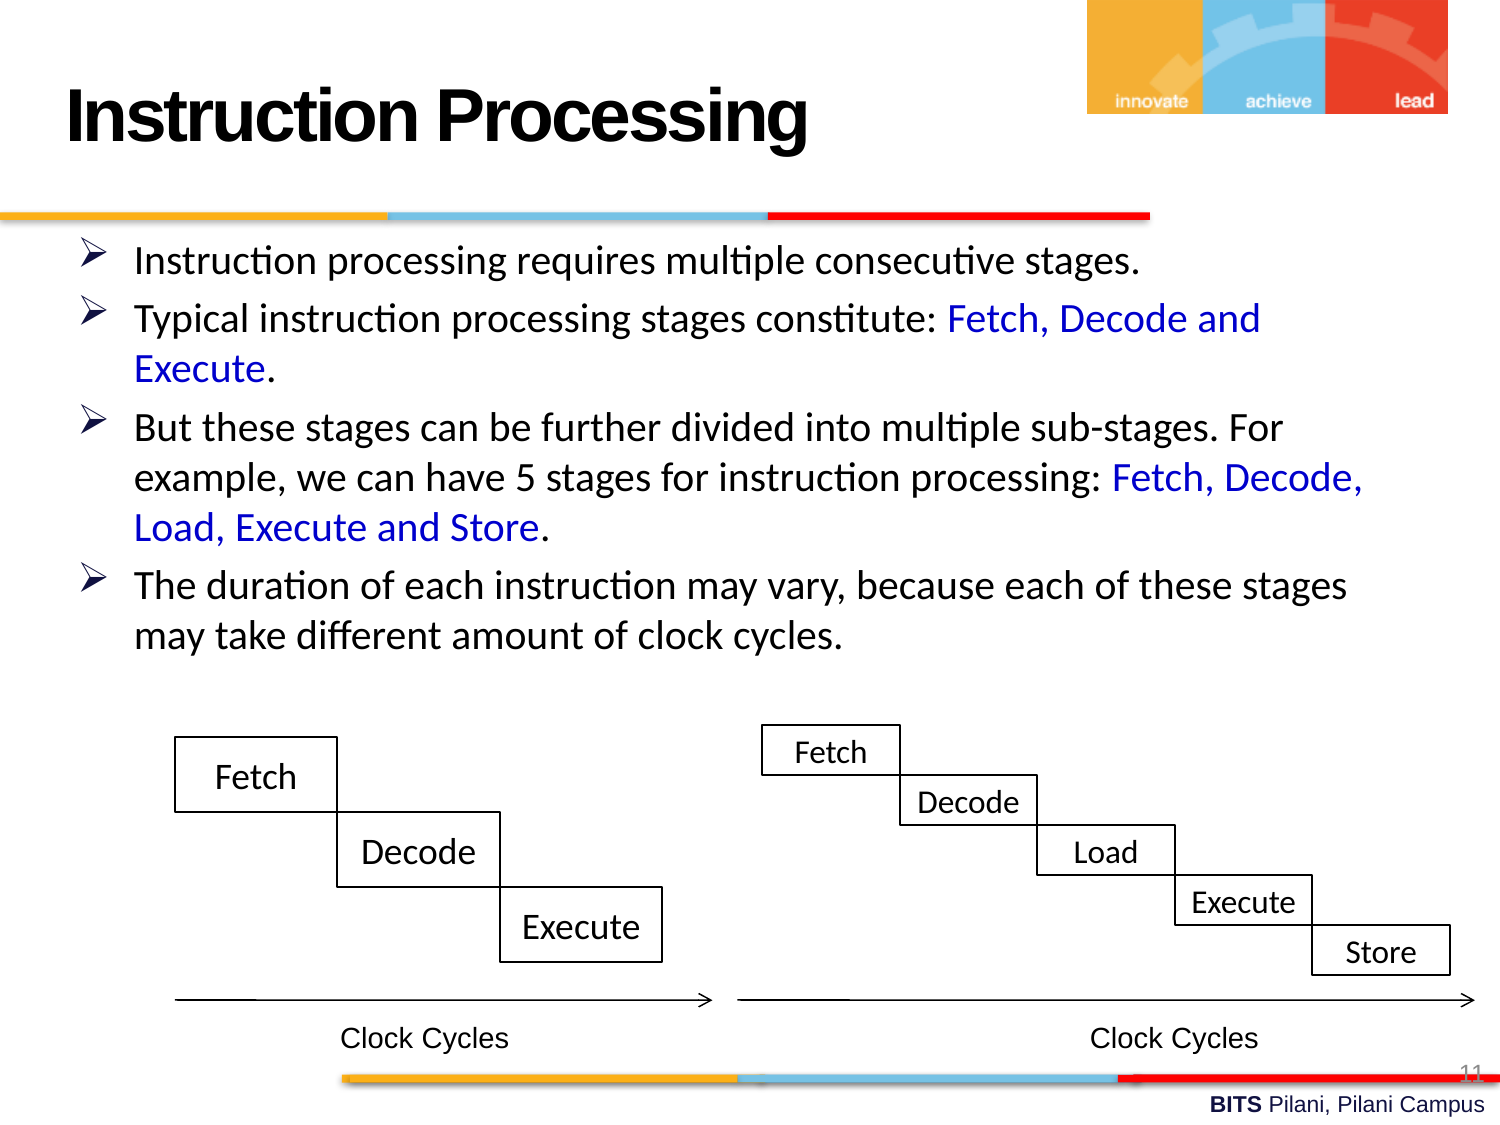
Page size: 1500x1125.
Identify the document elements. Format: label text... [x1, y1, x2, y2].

list Instruction processing requires multiple consecutive stages. Typical instruction processing stages constitute: Fetch, Decode and Execute. But these stages can be further divided into multiple sub-stages. For example, we can have 5 stages for instruction processing: Fetch, Decode, Load, Execute and Store. The duration of each instruction may vary, because each of these stages may take different amount of clock cycles. [62, 224, 1413, 688]
text_box Execute [1173, 873, 1314, 927]
text_box Fetch [760, 723, 902, 777]
text_box Store [1310, 923, 1452, 977]
text_box Clock Cycles [325, 1012, 525, 1063]
text_box Execute [498, 885, 665, 964]
text_box Clock Cycles [1075, 1012, 1275, 1063]
list Instruction Processing [49, 24, 1088, 213]
text_box Decode [898, 773, 1039, 827]
slide_number 11 [1149, 1042, 1500, 1103]
text_box Load [1035, 823, 1177, 877]
text_box Decode [335, 810, 502, 889]
picture [1087, 0, 1448, 114]
text_box Fetch [173, 735, 339, 814]
